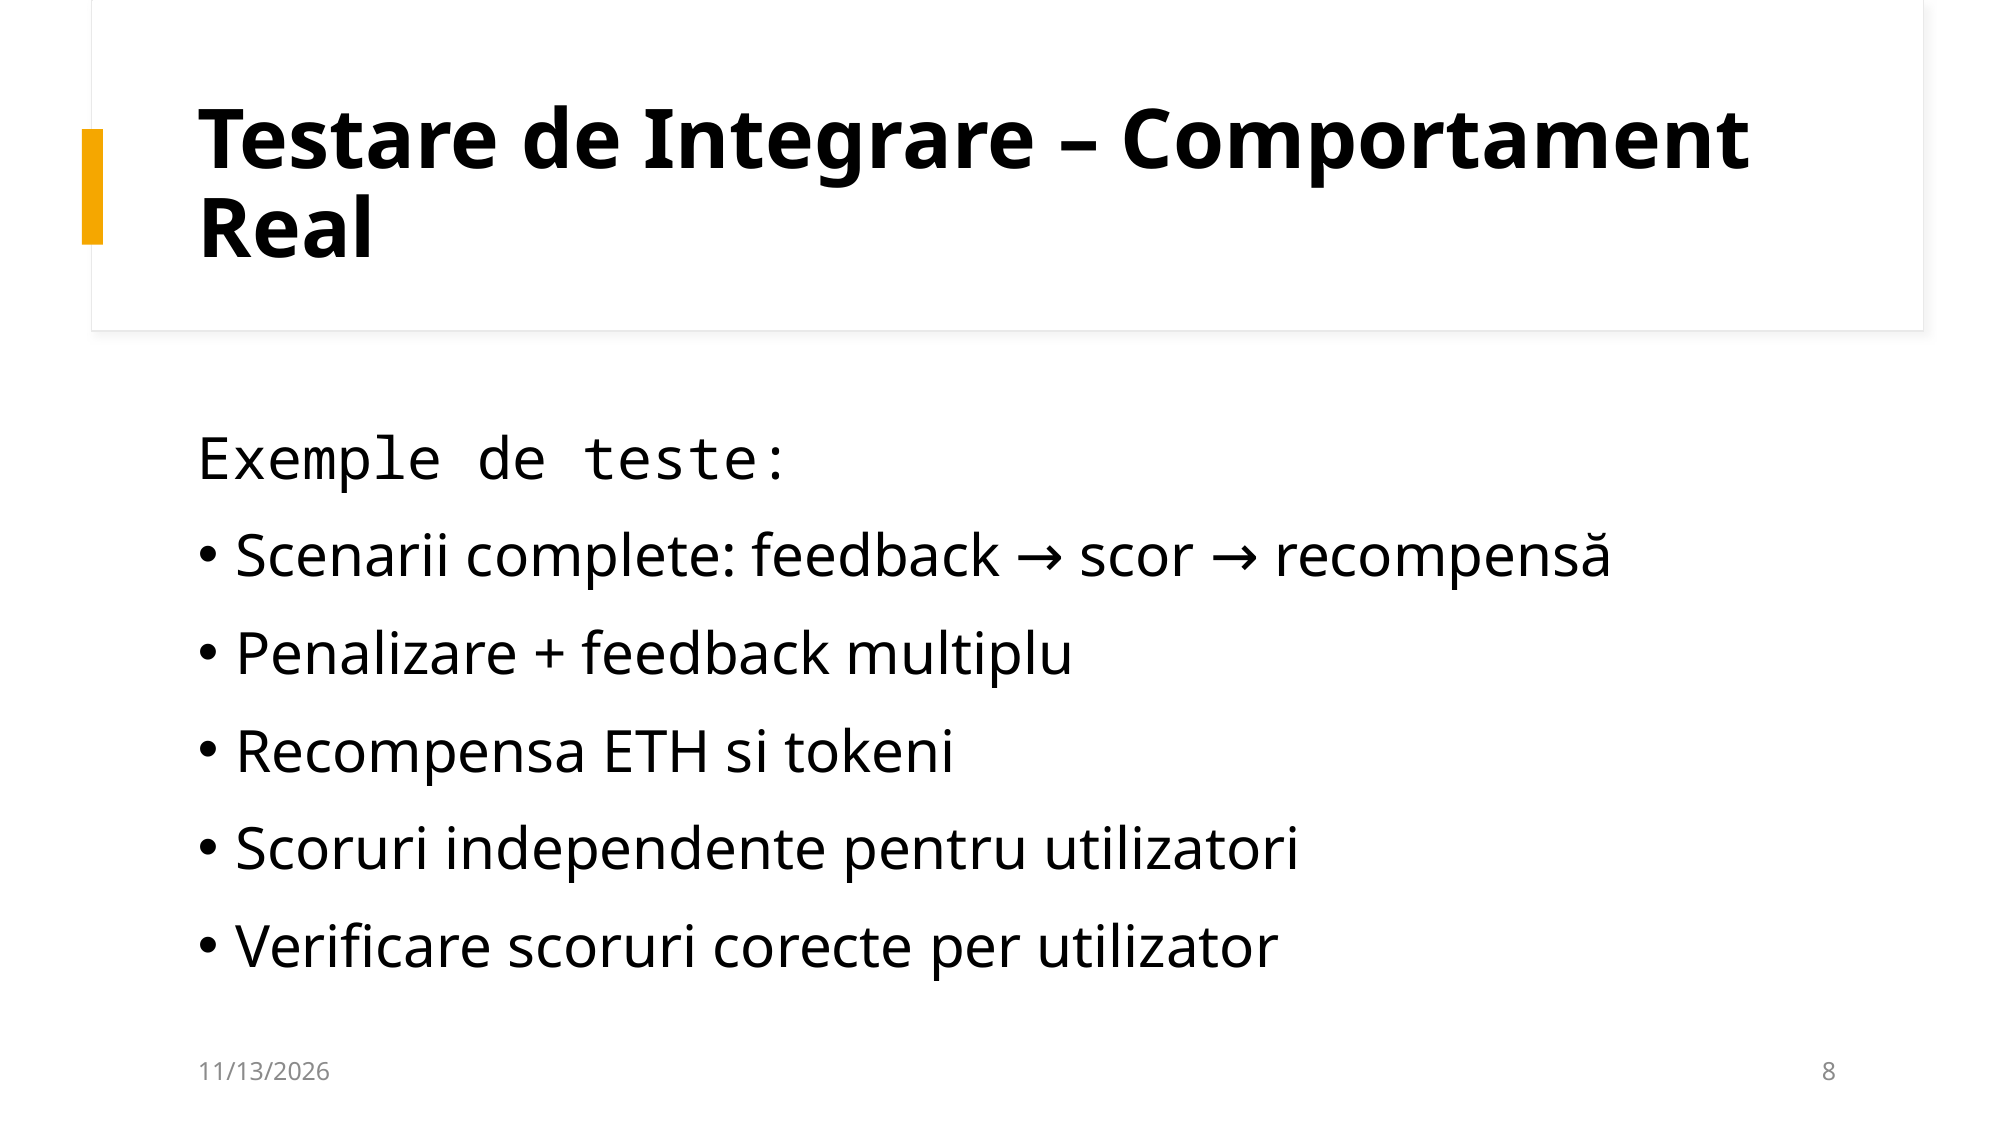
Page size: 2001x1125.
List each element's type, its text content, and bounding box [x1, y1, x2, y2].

title Testare de Integrare – Comportament Real [183, 90, 1851, 284]
slide_number 8 [1401, 1042, 1851, 1103]
list Exemple de teste: Scenarii complete: feedback → scor → recompensă Penalizare + feedback multiplu Recompensa ETH si tokeni Scoruri independente pentru utilizatori Verificare scoruri corecte per utilizator [183, 406, 1851, 1013]
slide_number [183, 1042, 633, 1103]
